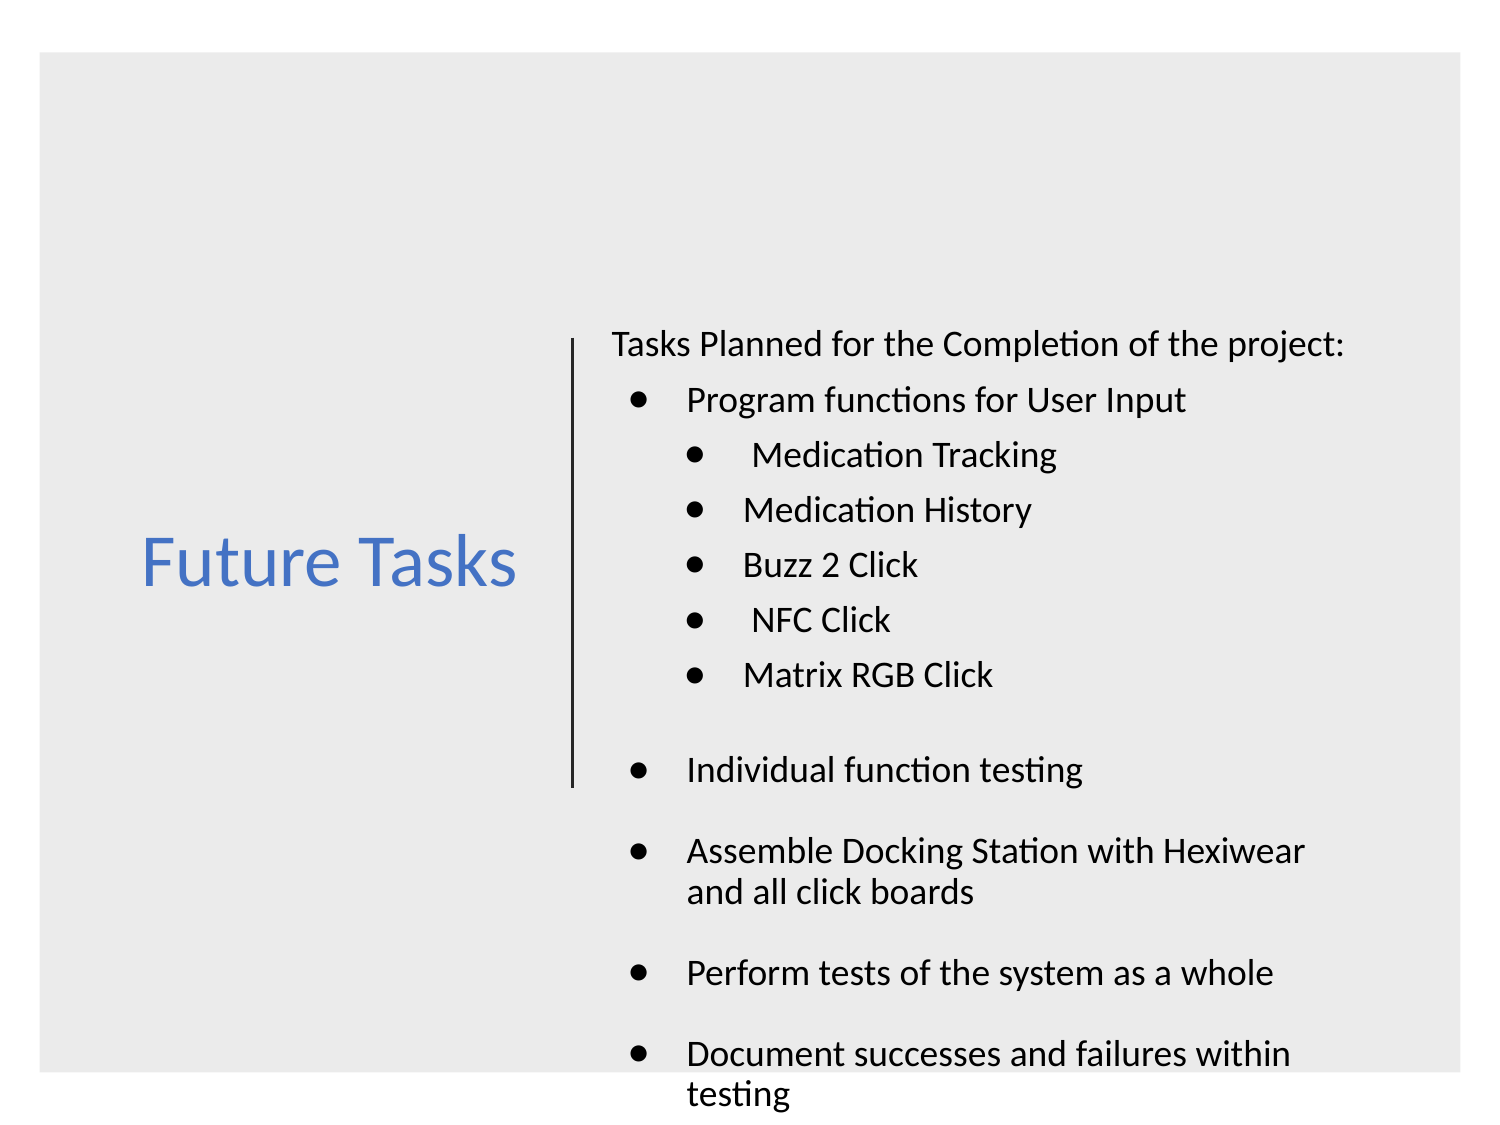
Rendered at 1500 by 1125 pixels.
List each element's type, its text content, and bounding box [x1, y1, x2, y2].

title Future Tasks [103, 158, 533, 967]
text_box [38, 51, 1461, 1073]
list Tasks Planned for the Completion of the project: Program functions for User Input Medication Tracking Medication History Buzz 2 Click NFC Click Matrix RGB Click Individual function testing Assemble Docking Station with Hexiwear and all click boards Perform tests of the system as a whole Document successes and failures within testing [596, 316, 1382, 1125]
